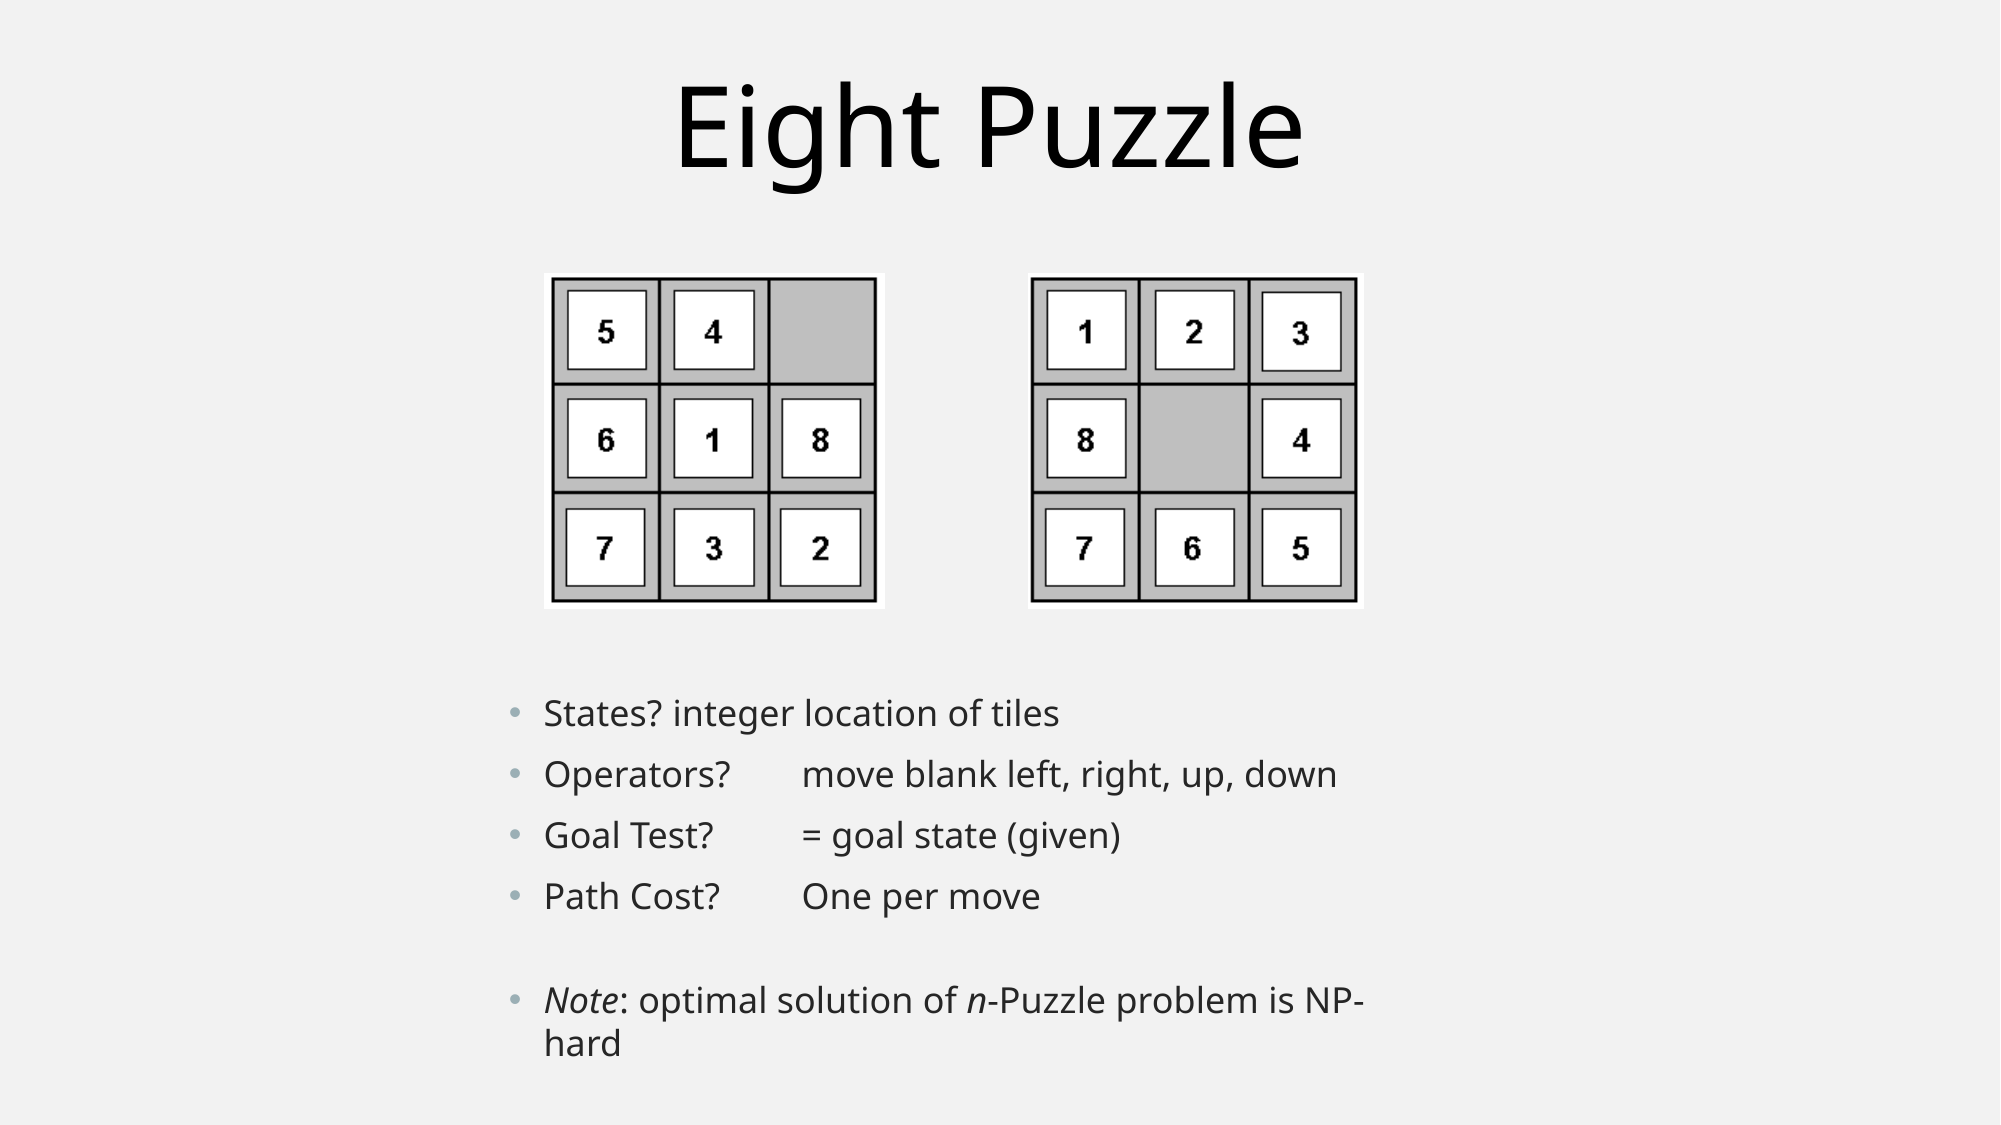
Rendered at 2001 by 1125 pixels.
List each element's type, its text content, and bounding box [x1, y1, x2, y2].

text_box Eight Puzzle [10, 47, 1968, 198]
list States? integer location of tiles Operators? move blank left, right, up, down Goal Test? = goal state (given) Path Cost? One per move Note: optimal solution of n-Puzzle problem is NP-hard [493, 683, 1415, 1075]
picture [544, 273, 885, 609]
picture [1028, 273, 1364, 609]
